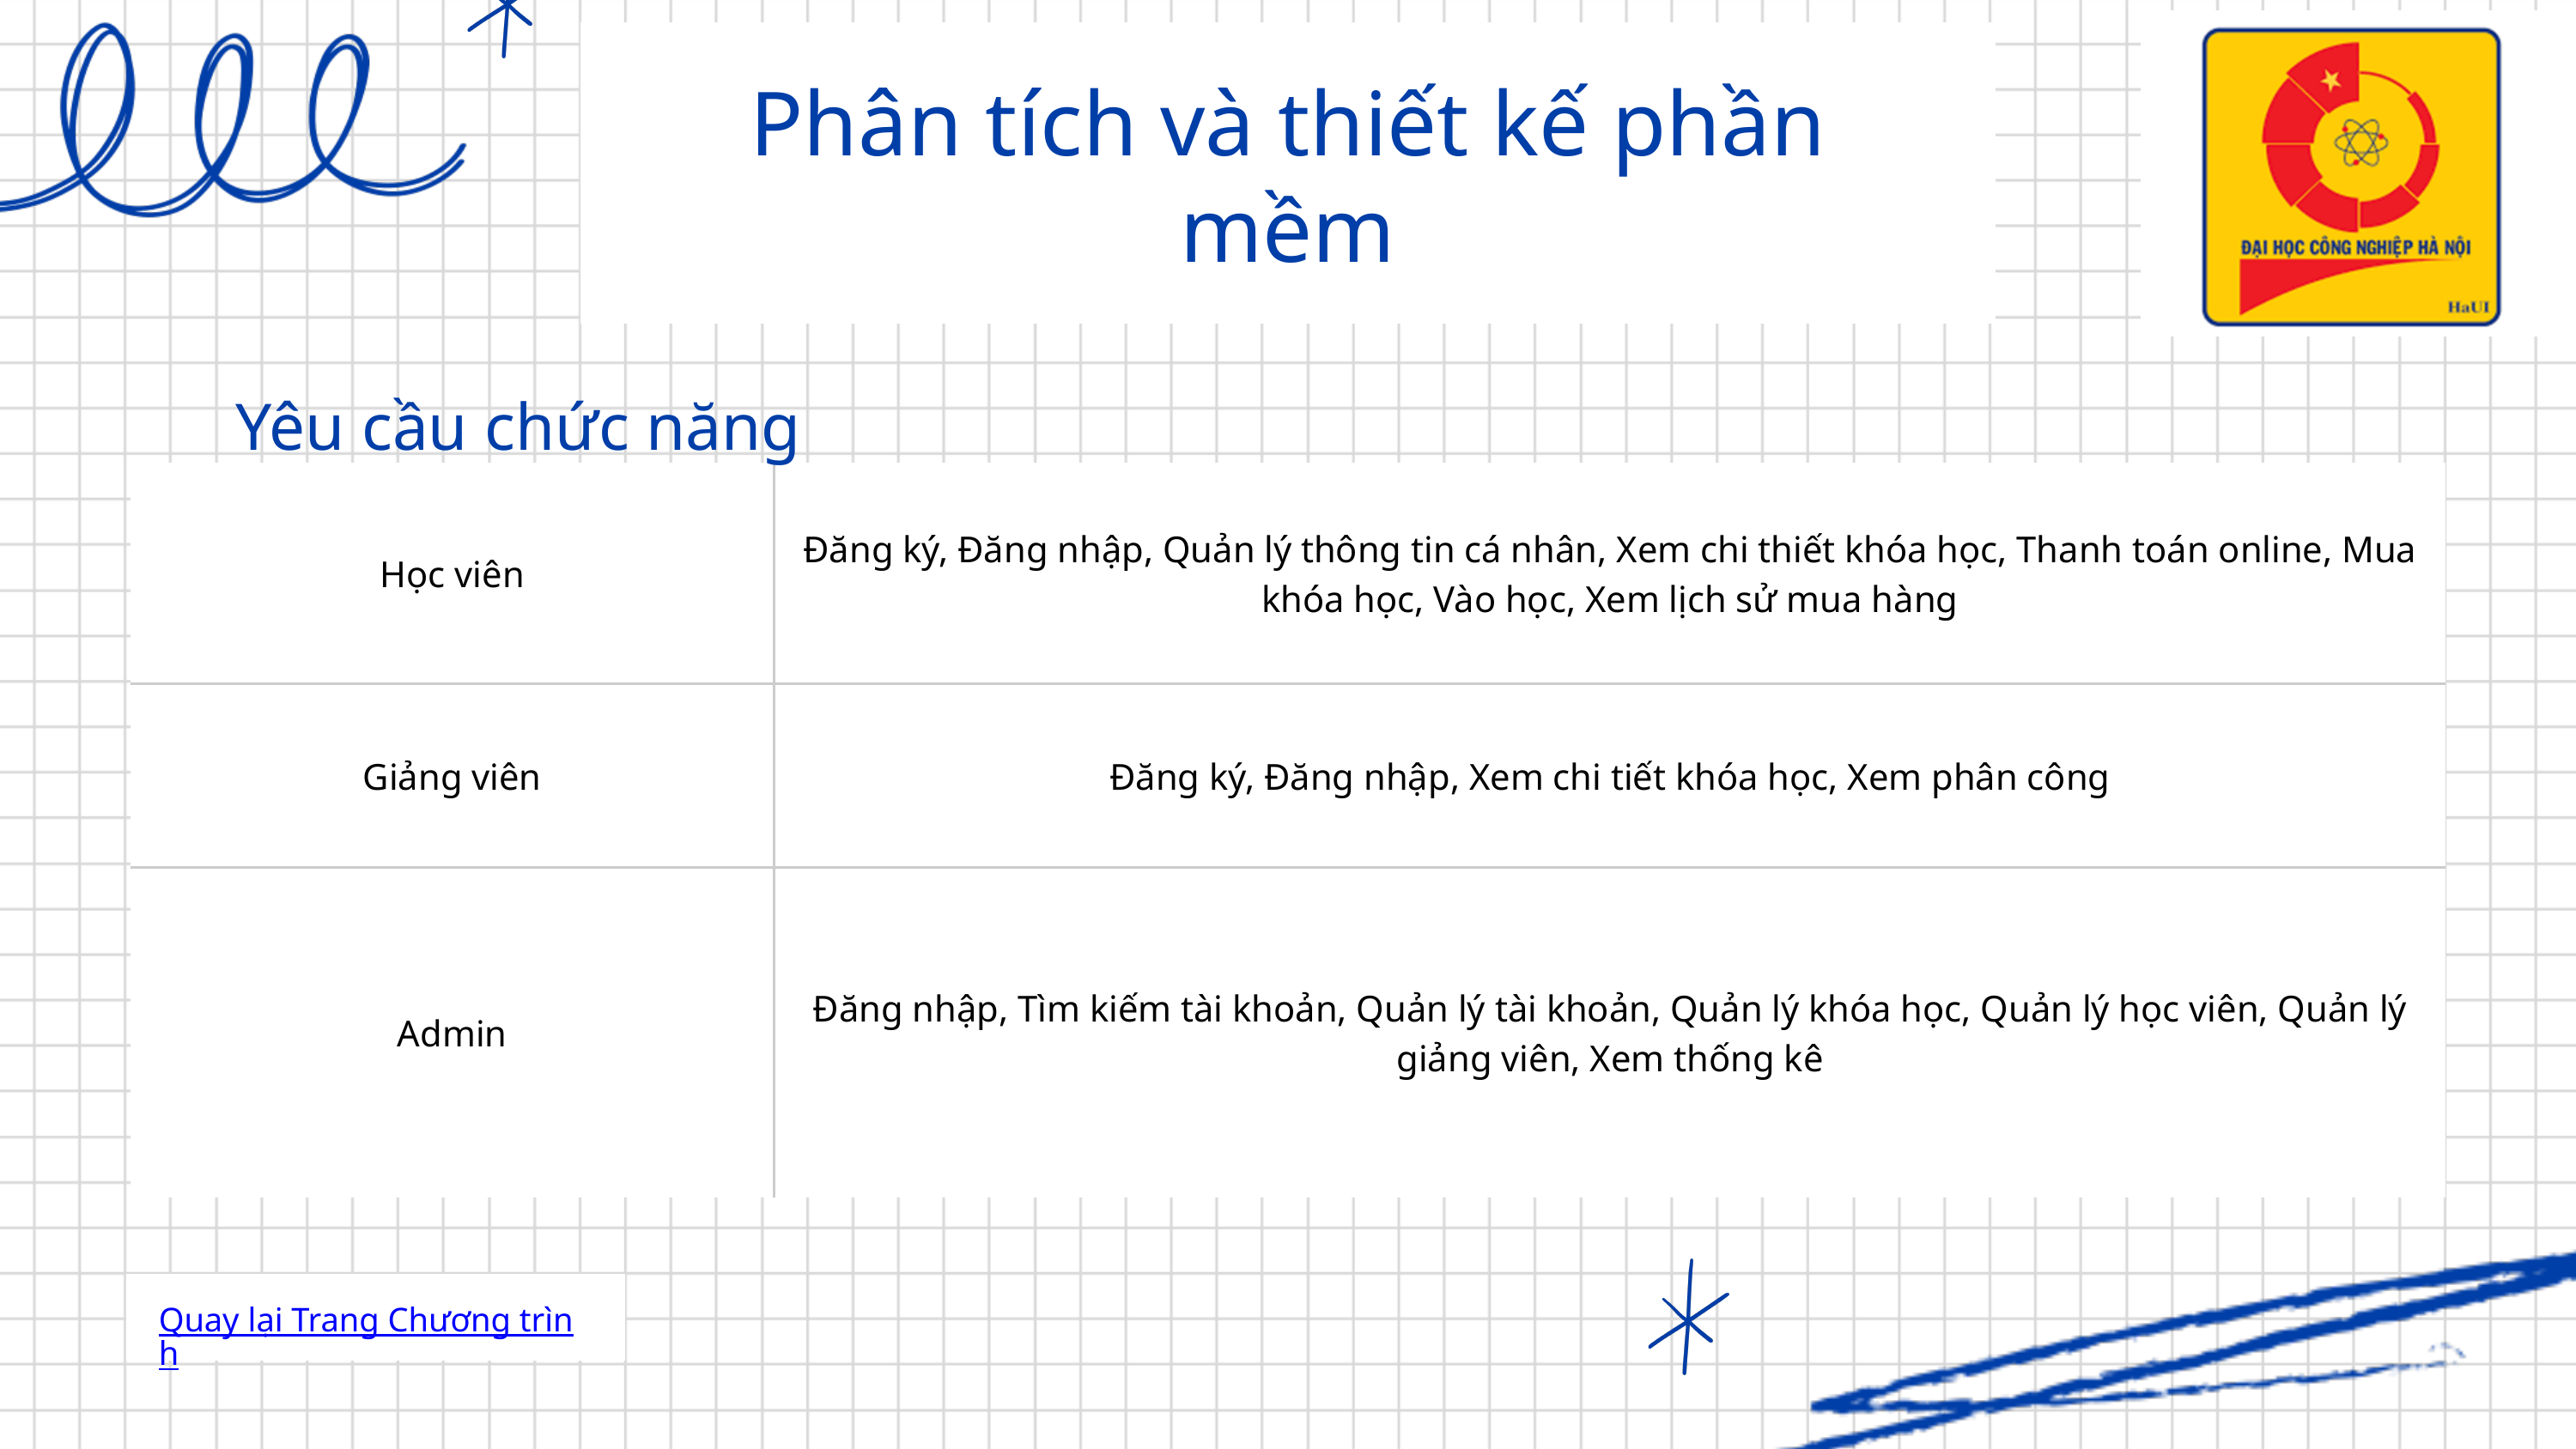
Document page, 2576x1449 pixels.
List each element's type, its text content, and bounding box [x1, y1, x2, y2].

text_box [1648, 1258, 1729, 1375]
table_cell Đăng ký, Đăng nhập, Xem chi tiết khóa học, Xem phân công [775, 685, 2445, 866]
text_box [0, 0, 2576, 1449]
table_cell Đăng nhập, Tìm kiếm tài khoản, Quản lý tài khoản, Quản lý khóa học, Quản lý học viên, Quản lý giảng viên, Xem thống kê [775, 869, 2445, 1197]
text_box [125, 1273, 625, 1361]
text_box [2141, 10, 2576, 336]
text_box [580, 21, 1996, 324]
table_cell Admin [131, 869, 773, 1197]
table_header Đăng ký, Đăng nhập, Quản lý thông tin cá nhân, Xem chi thiết khóa học, Thanh toán online, Mua khóa học, Vào học, Xem lịch sử mua hàng [775, 463, 2445, 682]
text_box [0, 21, 468, 219]
text_box Yêu cầu chức năng [125, 385, 912, 464]
text_box [1688, 1239, 2576, 1449]
table_cell Giảng viên [131, 685, 773, 866]
table_header Học viên [131, 464, 773, 682]
text_box [467, 0, 549, 58]
